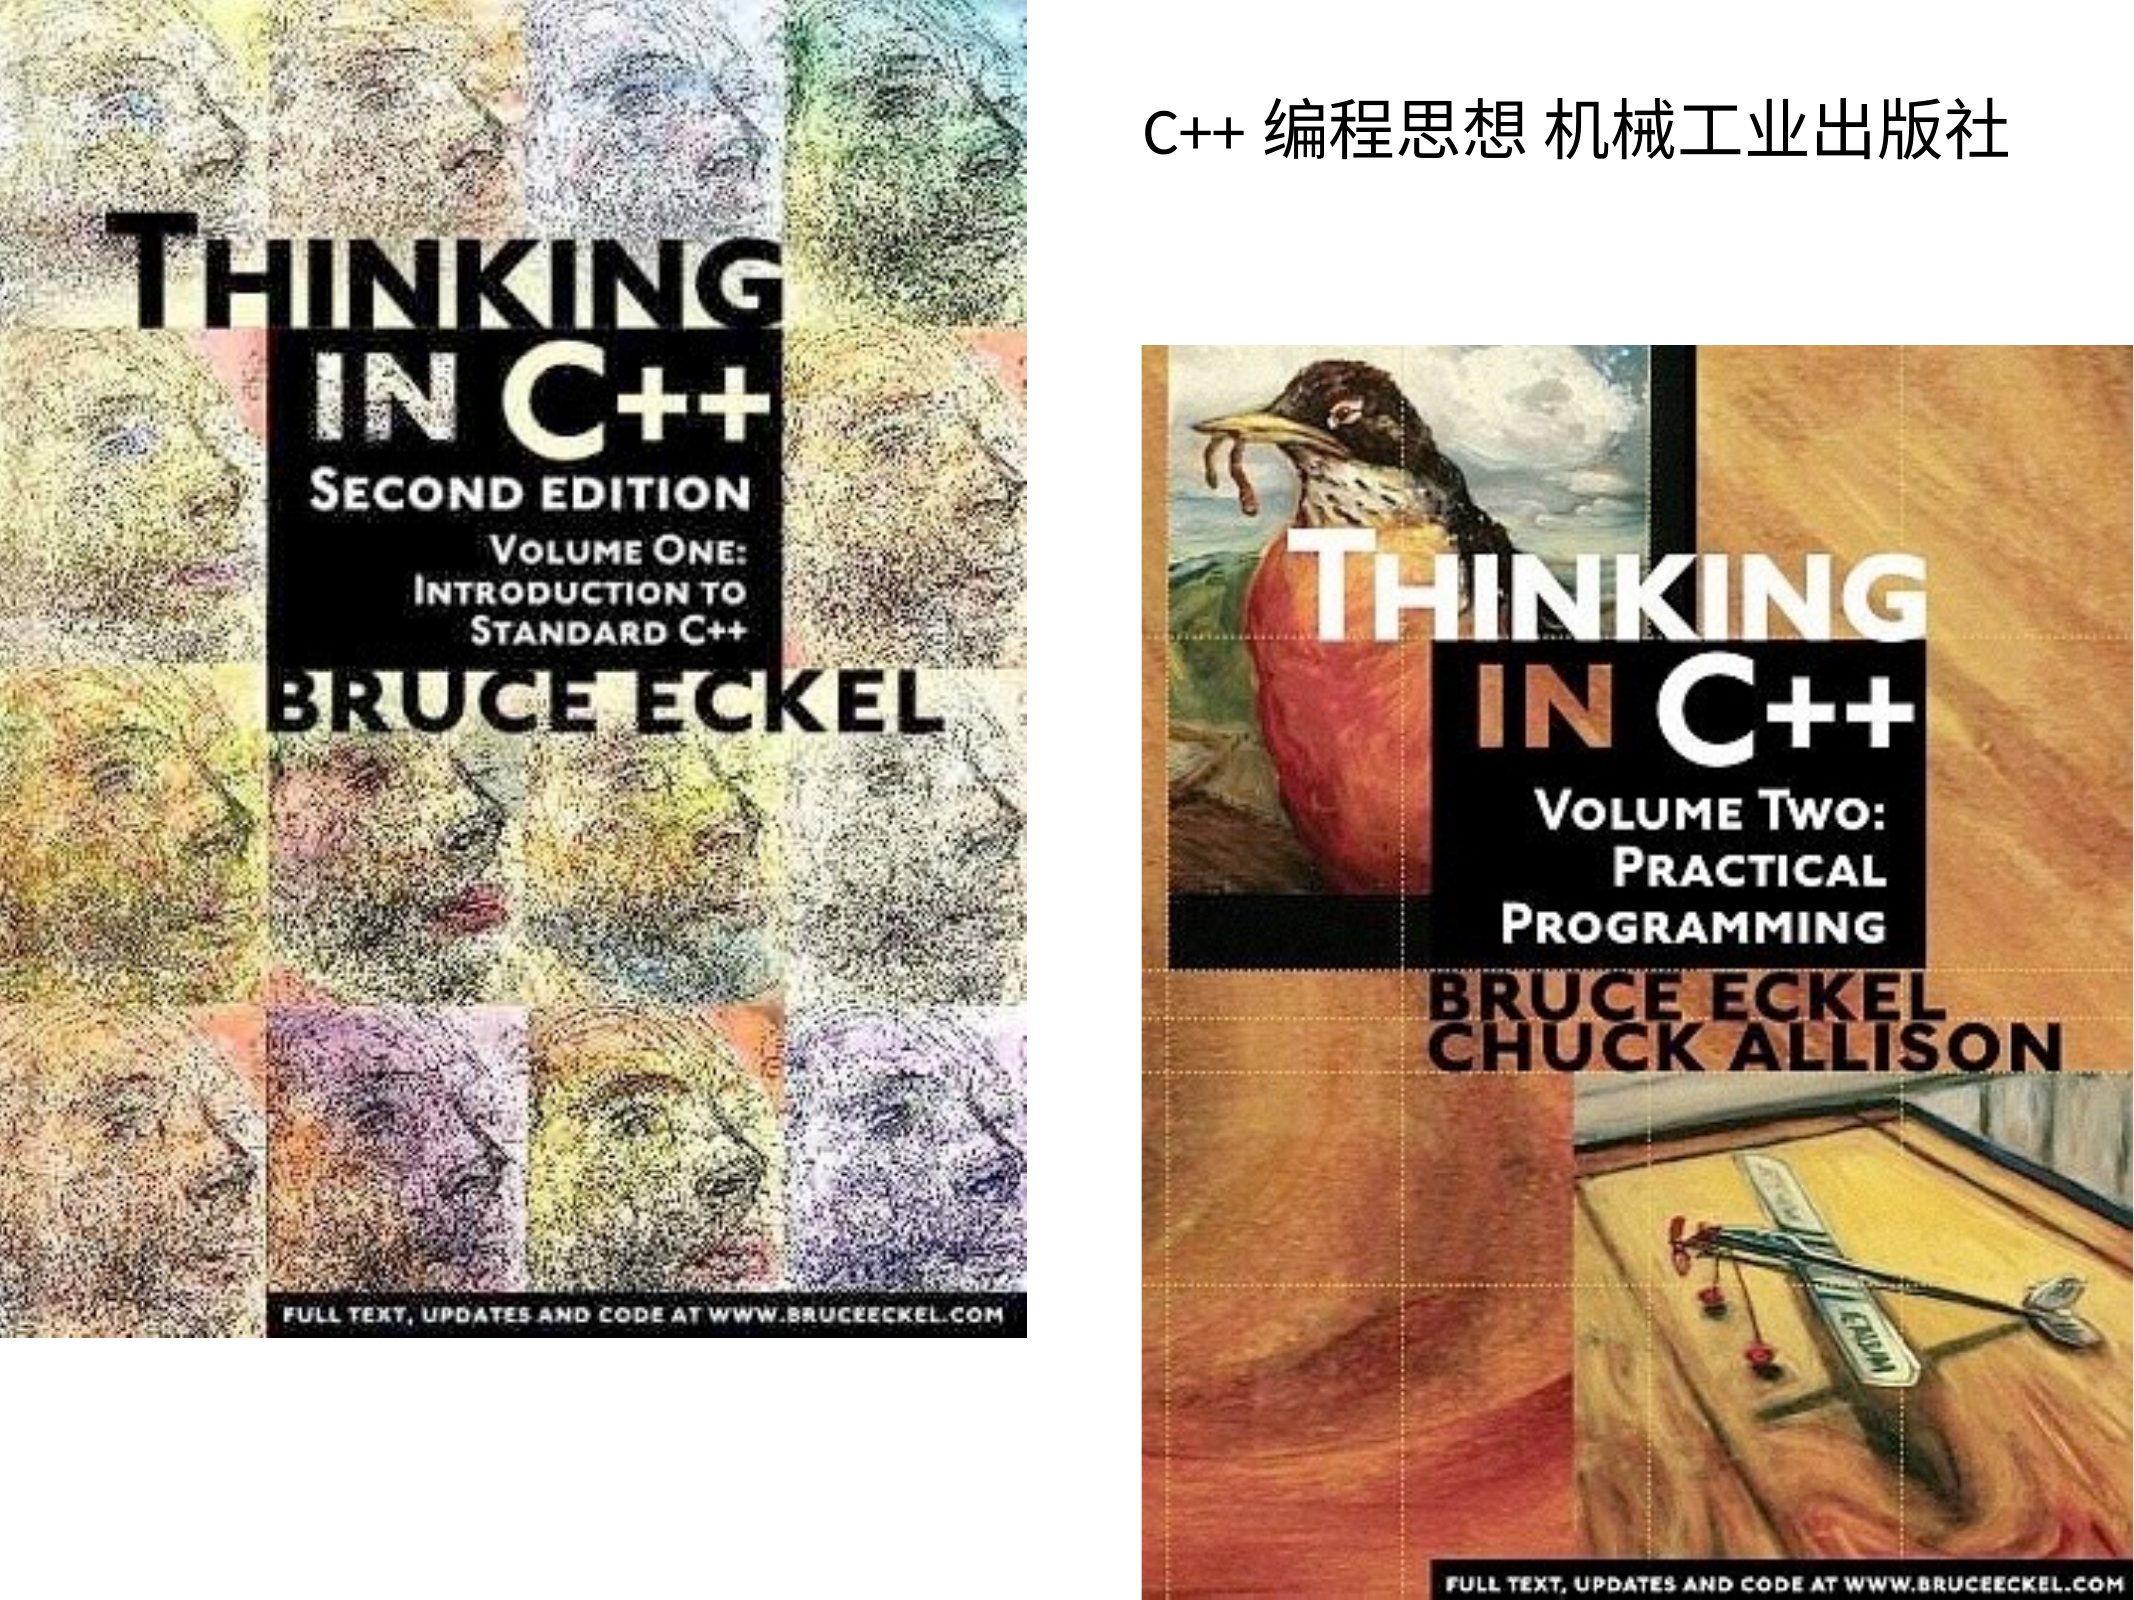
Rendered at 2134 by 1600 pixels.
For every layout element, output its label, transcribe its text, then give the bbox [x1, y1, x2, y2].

text_box [0, 0, 1027, 1338]
title C++编程思想 机械工业出版社 [1141, 87, 2079, 355]
text_box [1141, 345, 2134, 1600]
